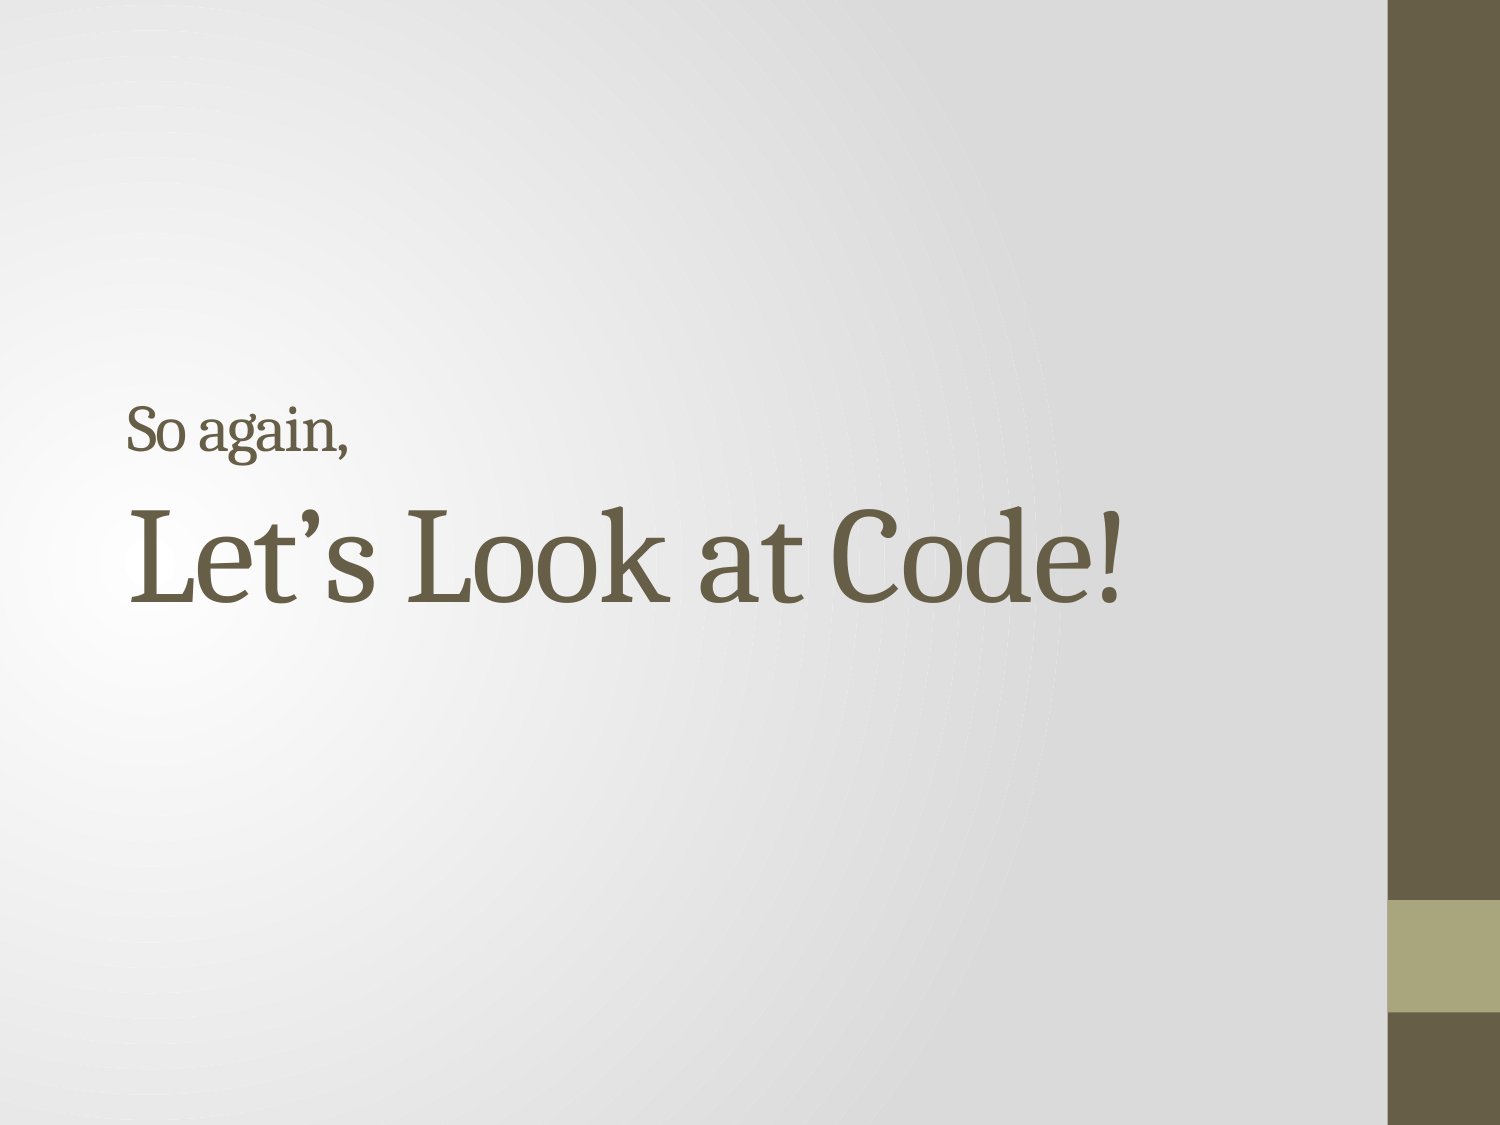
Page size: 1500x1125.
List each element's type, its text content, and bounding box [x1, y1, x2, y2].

title So again, Let’s Look at Code! [112, 312, 1350, 638]
